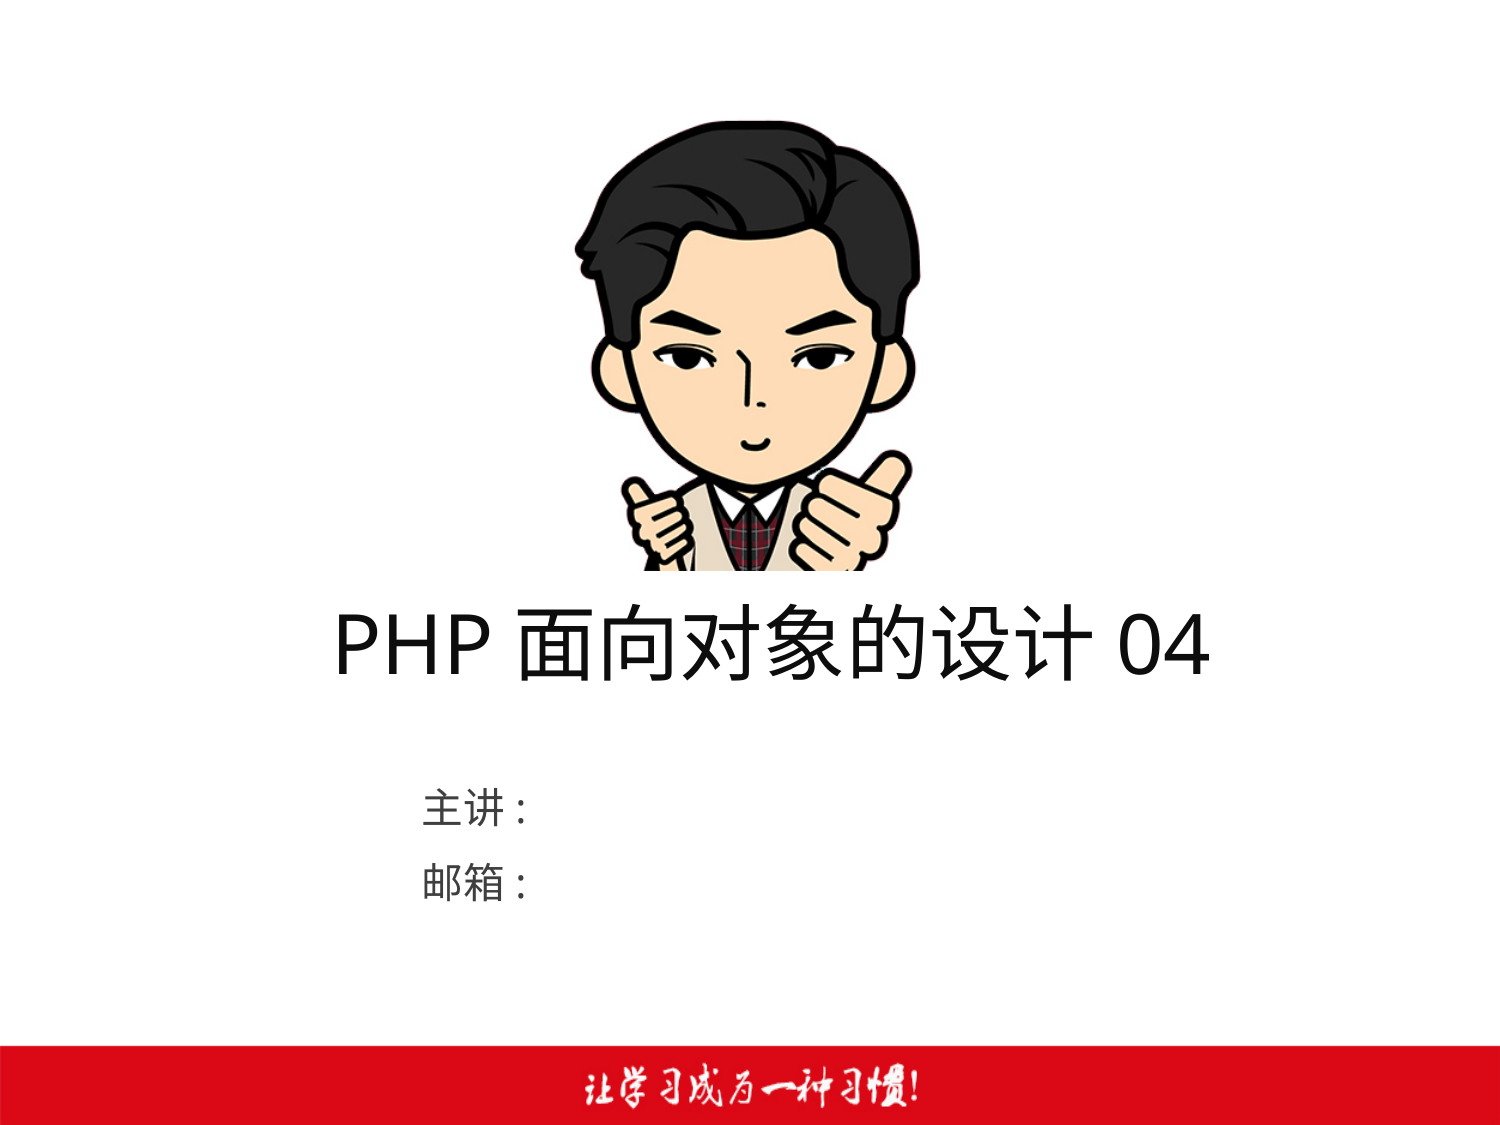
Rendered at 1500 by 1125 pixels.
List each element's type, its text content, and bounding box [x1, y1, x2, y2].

picture [0, 0, 1500, 1125]
title PHP面向对象的设计04 [111, 573, 1388, 708]
subtitle 主讲: 邮箱: [407, 750, 1151, 1010]
